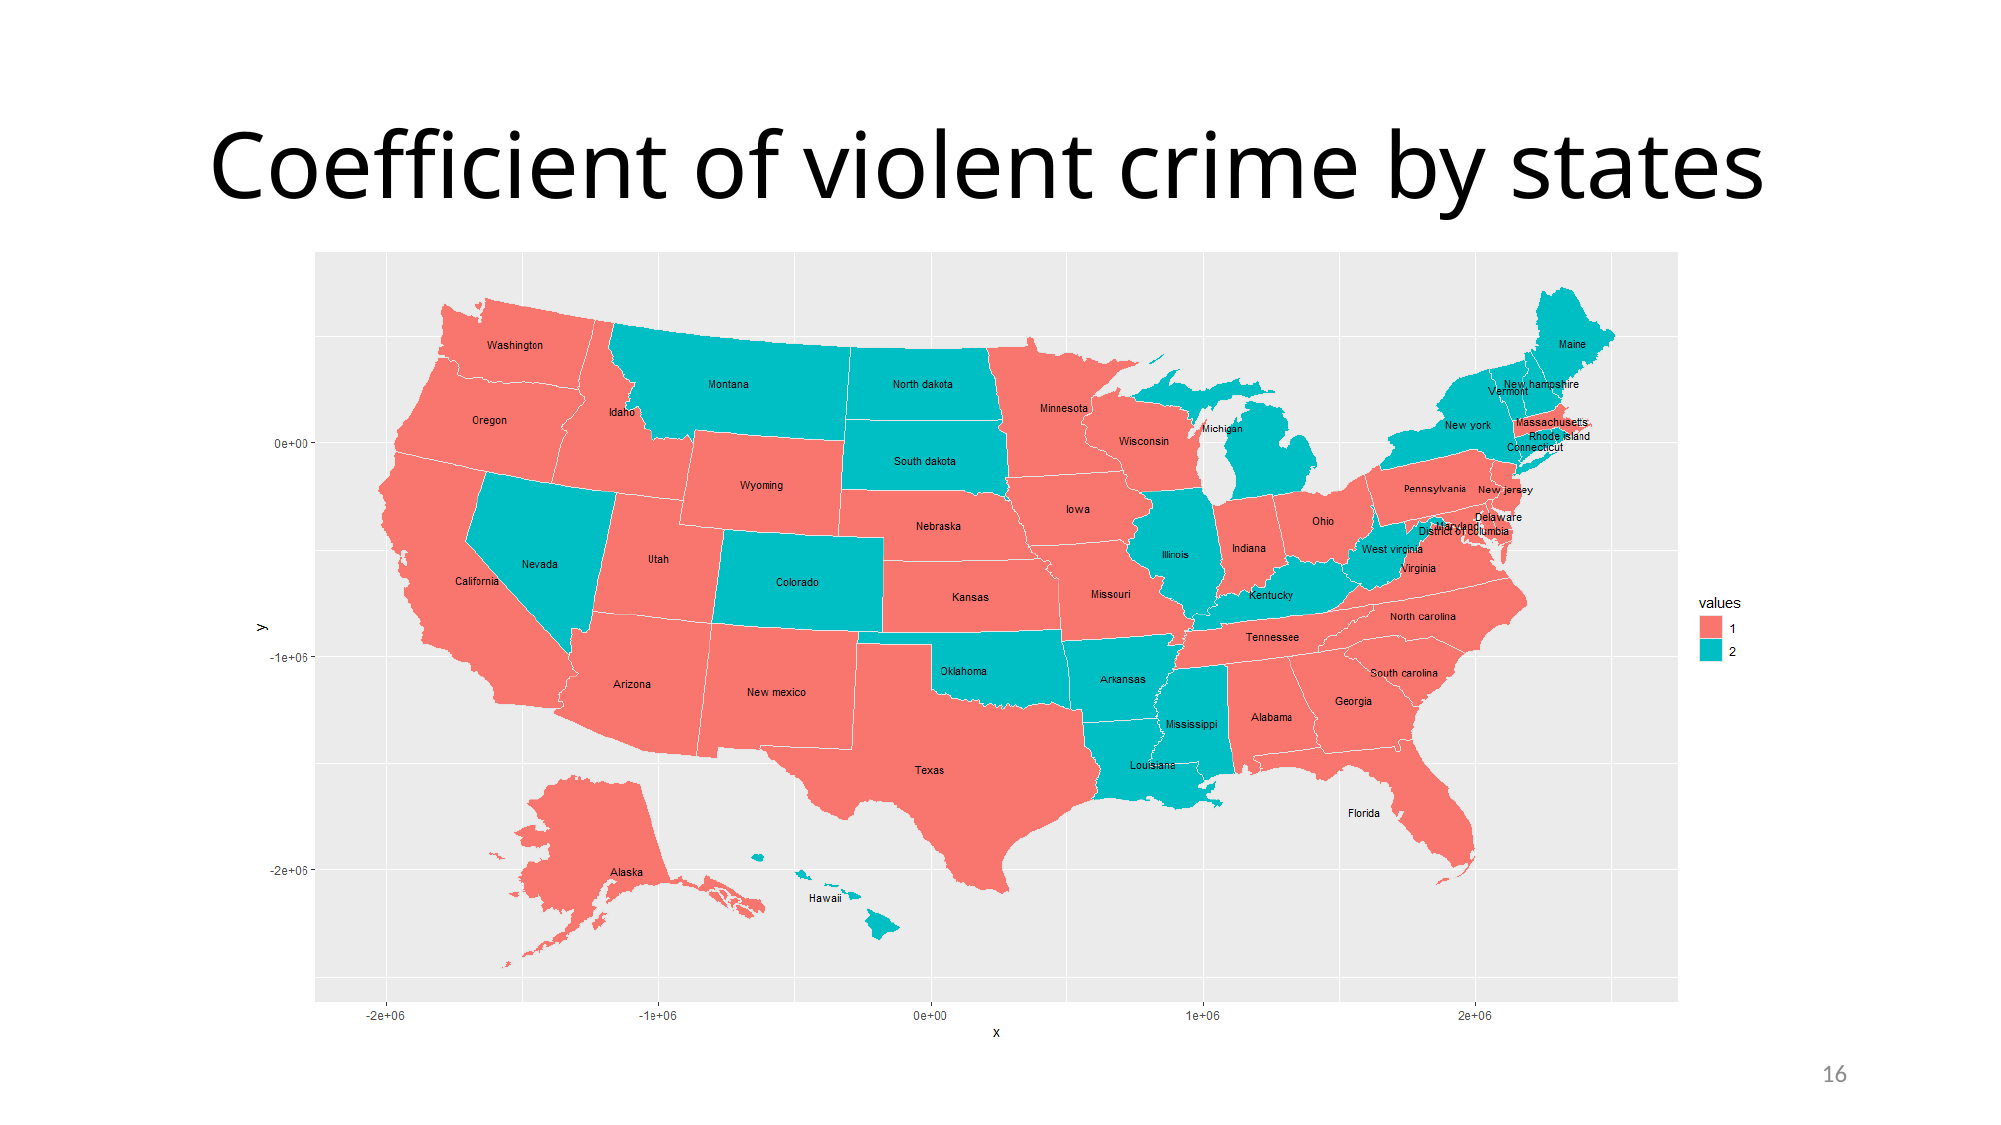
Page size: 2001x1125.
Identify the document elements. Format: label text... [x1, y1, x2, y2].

title Coefficient of violent crime by states [137, 59, 1863, 278]
slide_number 16 [1412, 1042, 1863, 1103]
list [244, 245, 1755, 1046]
